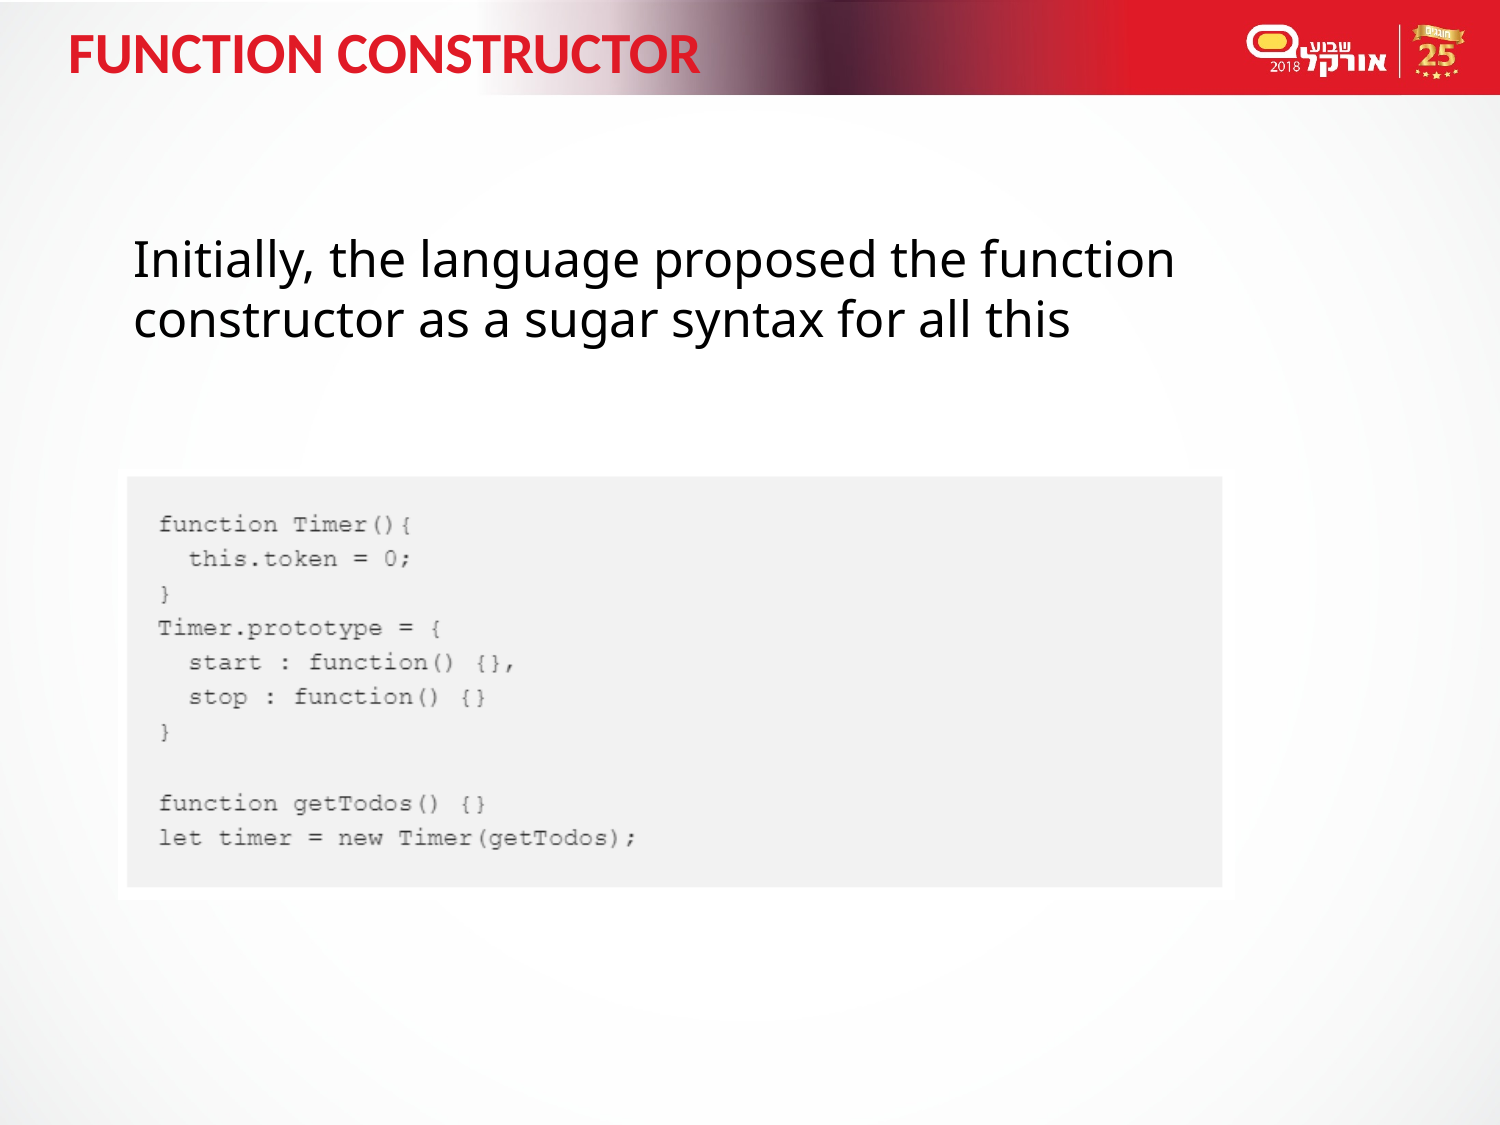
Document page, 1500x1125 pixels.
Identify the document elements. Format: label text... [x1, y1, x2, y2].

picture [0, 0, 1500, 1125]
list Initially, the language proposed the function constructor as a sugar syntax for all this [118, 219, 1394, 388]
title Function Constructor [53, 7, 999, 185]
